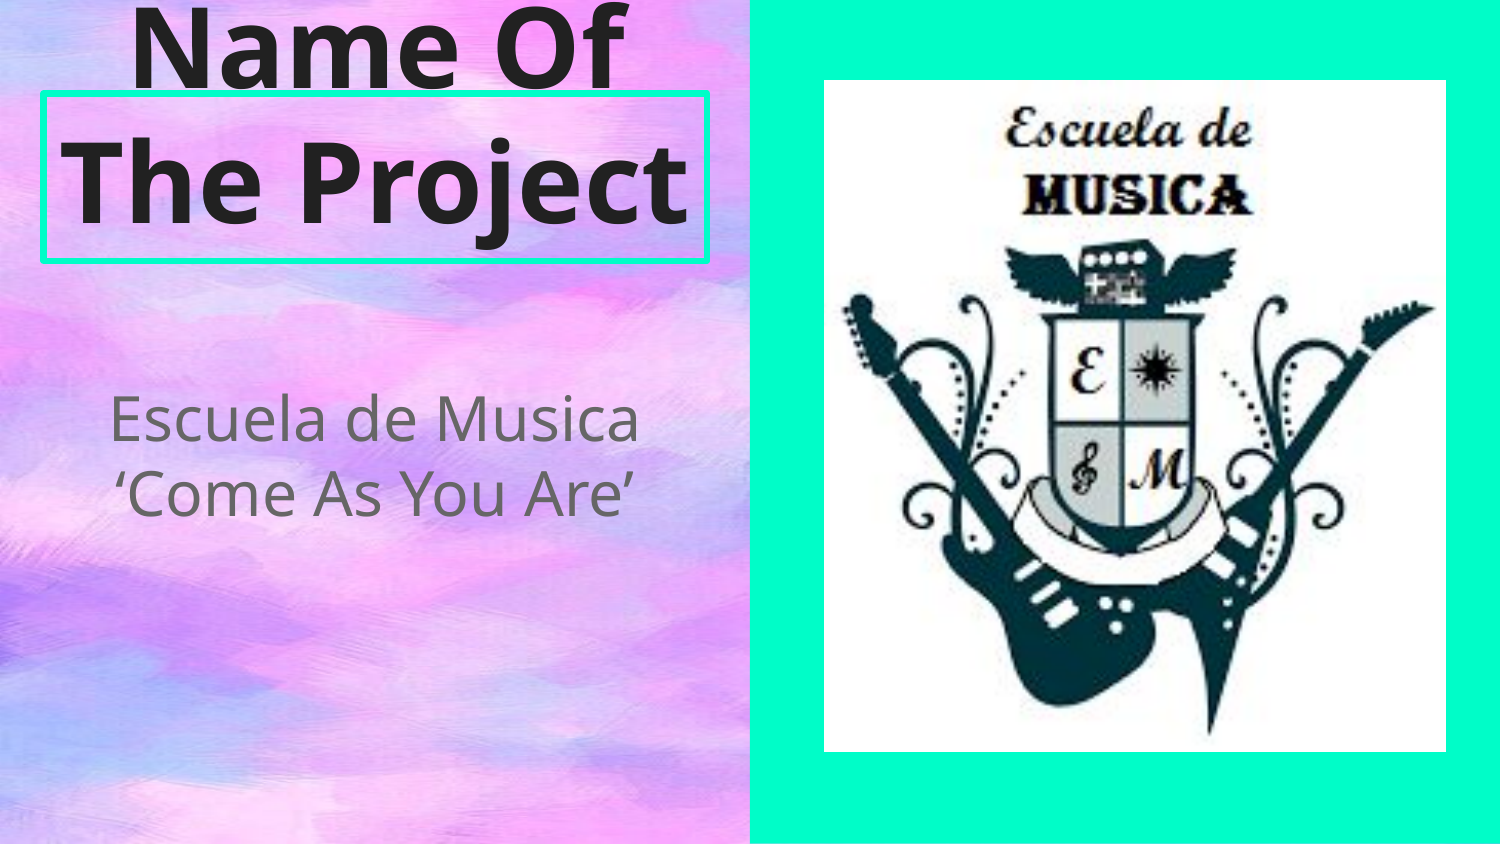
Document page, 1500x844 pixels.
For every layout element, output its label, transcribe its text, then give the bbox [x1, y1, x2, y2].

subtitle Escuela de Musica ‘Come As You Are’ [43, 364, 708, 693]
picture [0, 0, 749, 844]
title Name Of The Project [43, 93, 708, 261]
picture [823, 80, 1446, 752]
